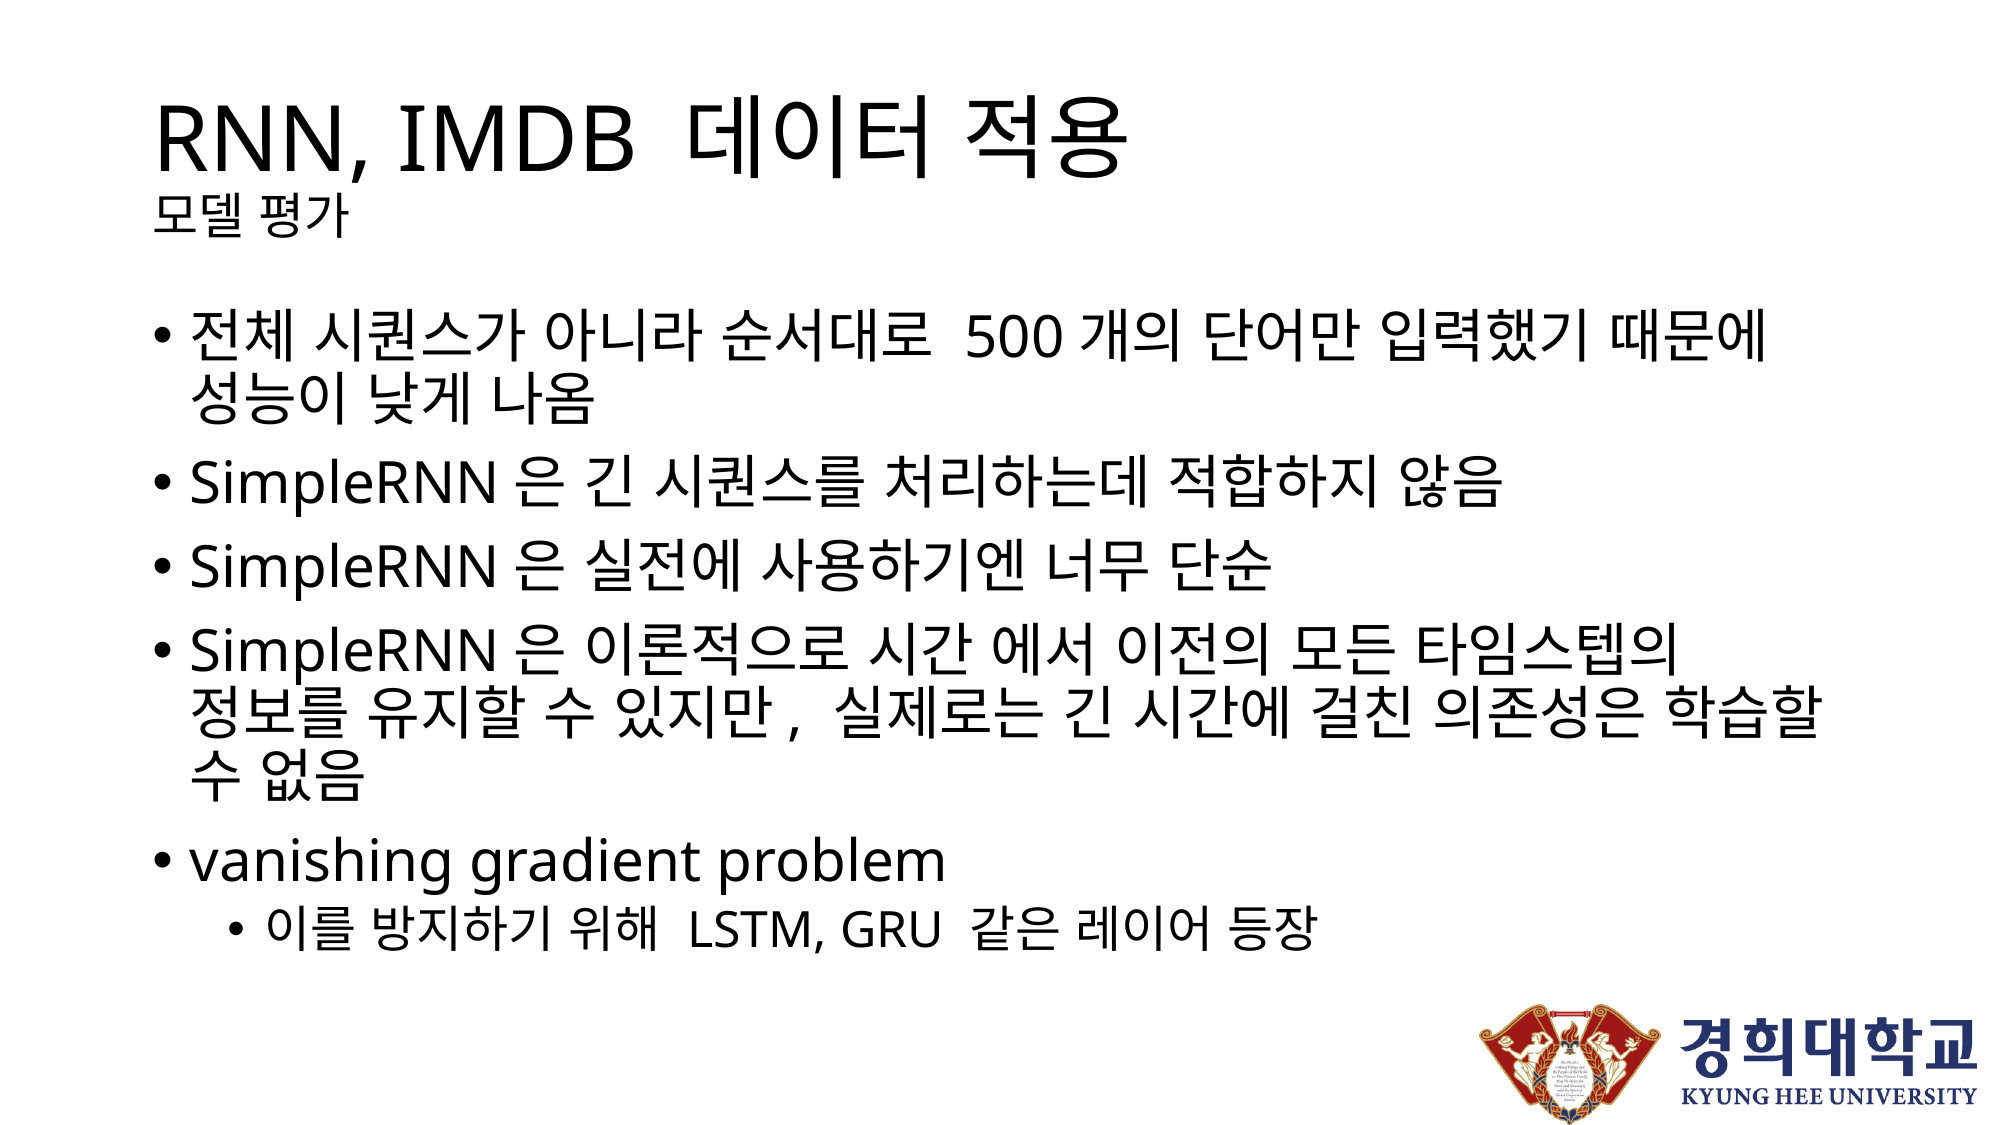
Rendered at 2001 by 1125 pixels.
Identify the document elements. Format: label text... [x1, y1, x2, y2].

title RNN, IMDB 데이터 적용 모델 평가 [137, 59, 1863, 278]
picture [1479, 1004, 1977, 1125]
